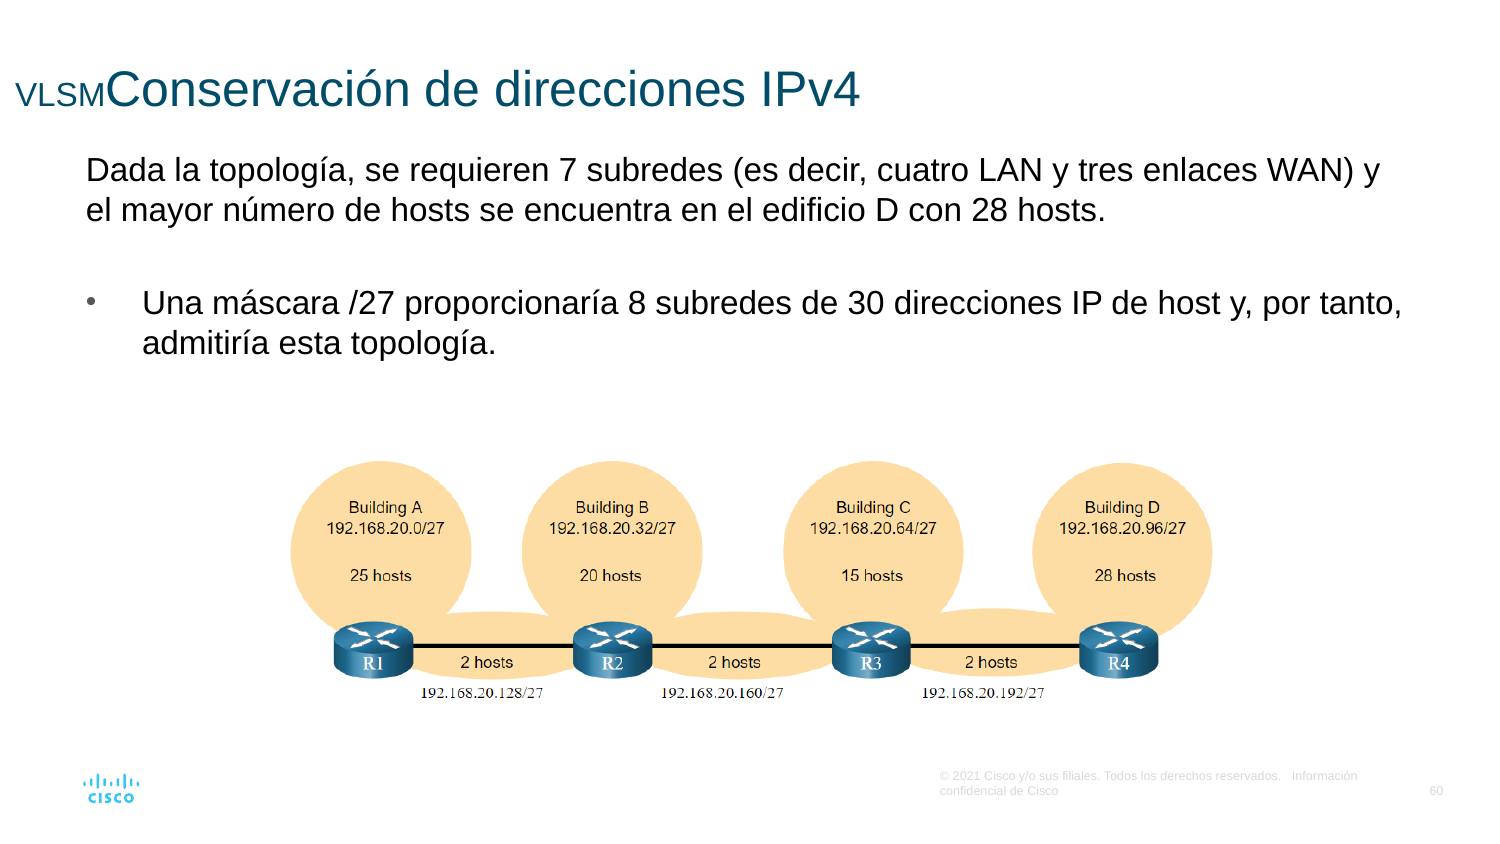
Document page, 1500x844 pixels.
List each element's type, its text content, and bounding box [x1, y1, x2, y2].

title VLSMConservación de direcciones IPv4 [0, 0, 1369, 121]
list Dada la topología, se requieren 7 subredes (es decir, cuatro LAN y tres enlaces WAN) y el mayor número de hosts se encuentra en el edificio D con 28 hosts. Una máscara /27 proporcionaría 8 subredes de 30 direcciones IP de host y, por tanto, admitiría esta topología. [70, 140, 1430, 389]
picture [283, 454, 1217, 708]
